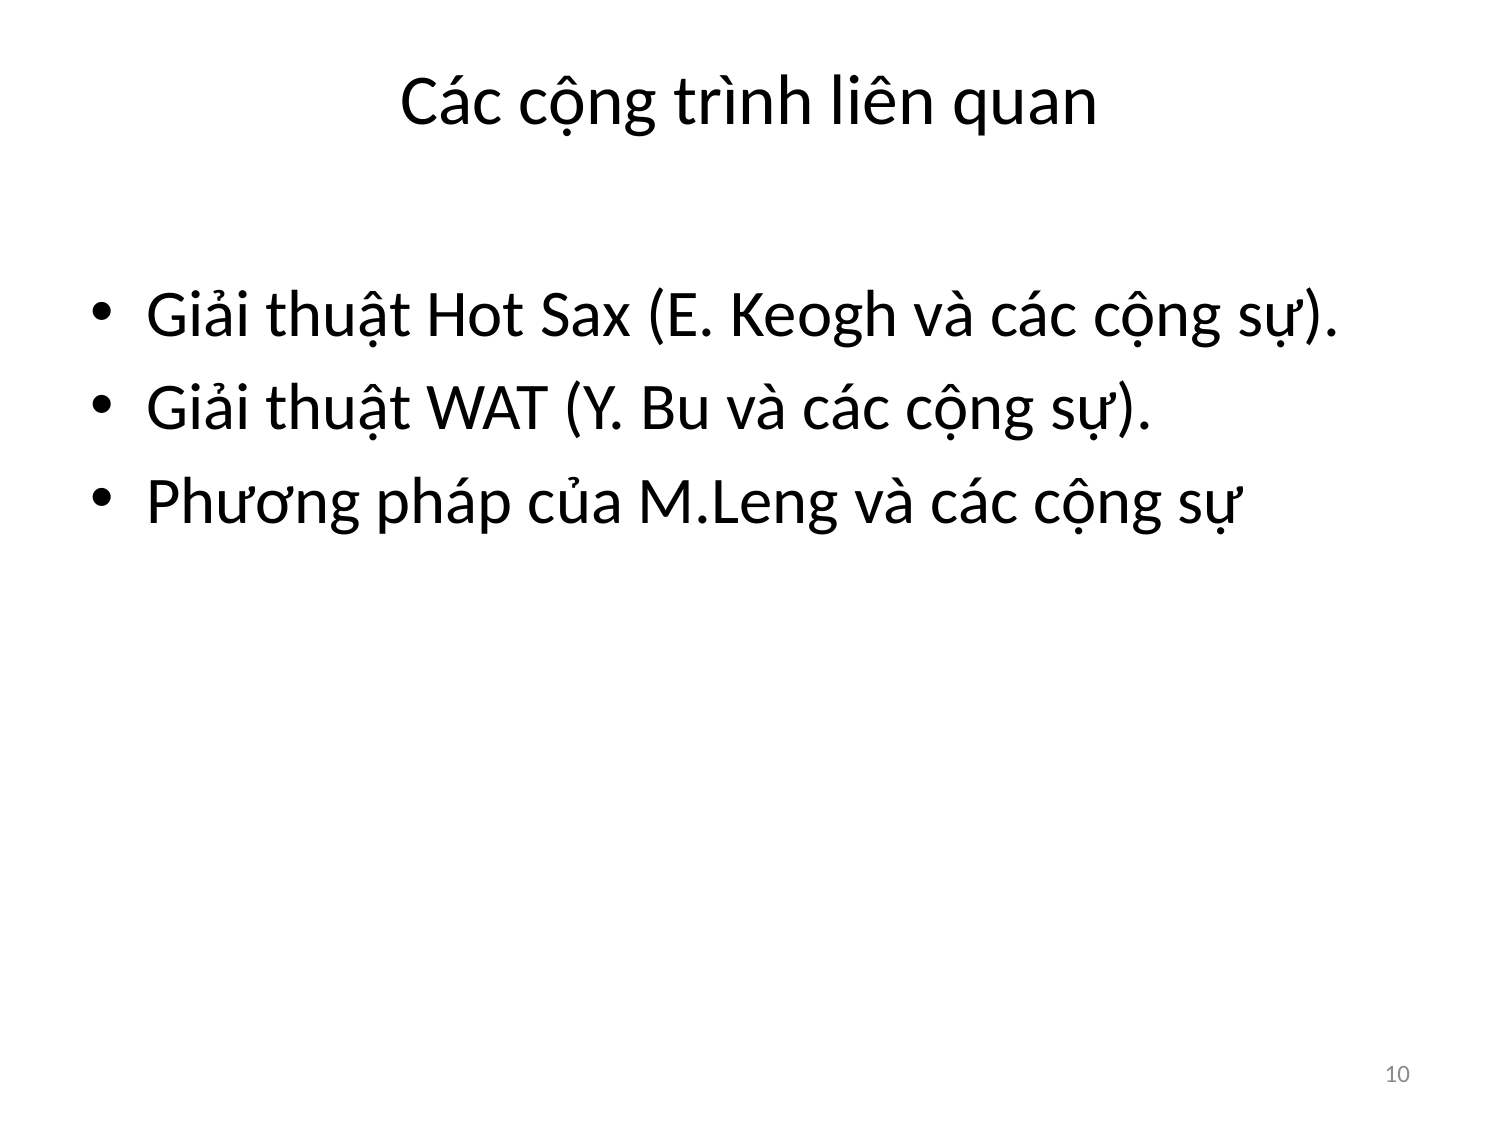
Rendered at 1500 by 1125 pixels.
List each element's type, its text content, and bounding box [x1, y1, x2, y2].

slide_number 10 [1074, 1042, 1425, 1103]
title Các cộng trình liên quan [75, 45, 1425, 233]
list Giải thuật Hot Sax (E. Keogh và các cộng sự). Giải thuật WAT (Y. Bu và các cộng sự). Phương pháp của M.Leng và các cộng sự [75, 262, 1425, 1005]
